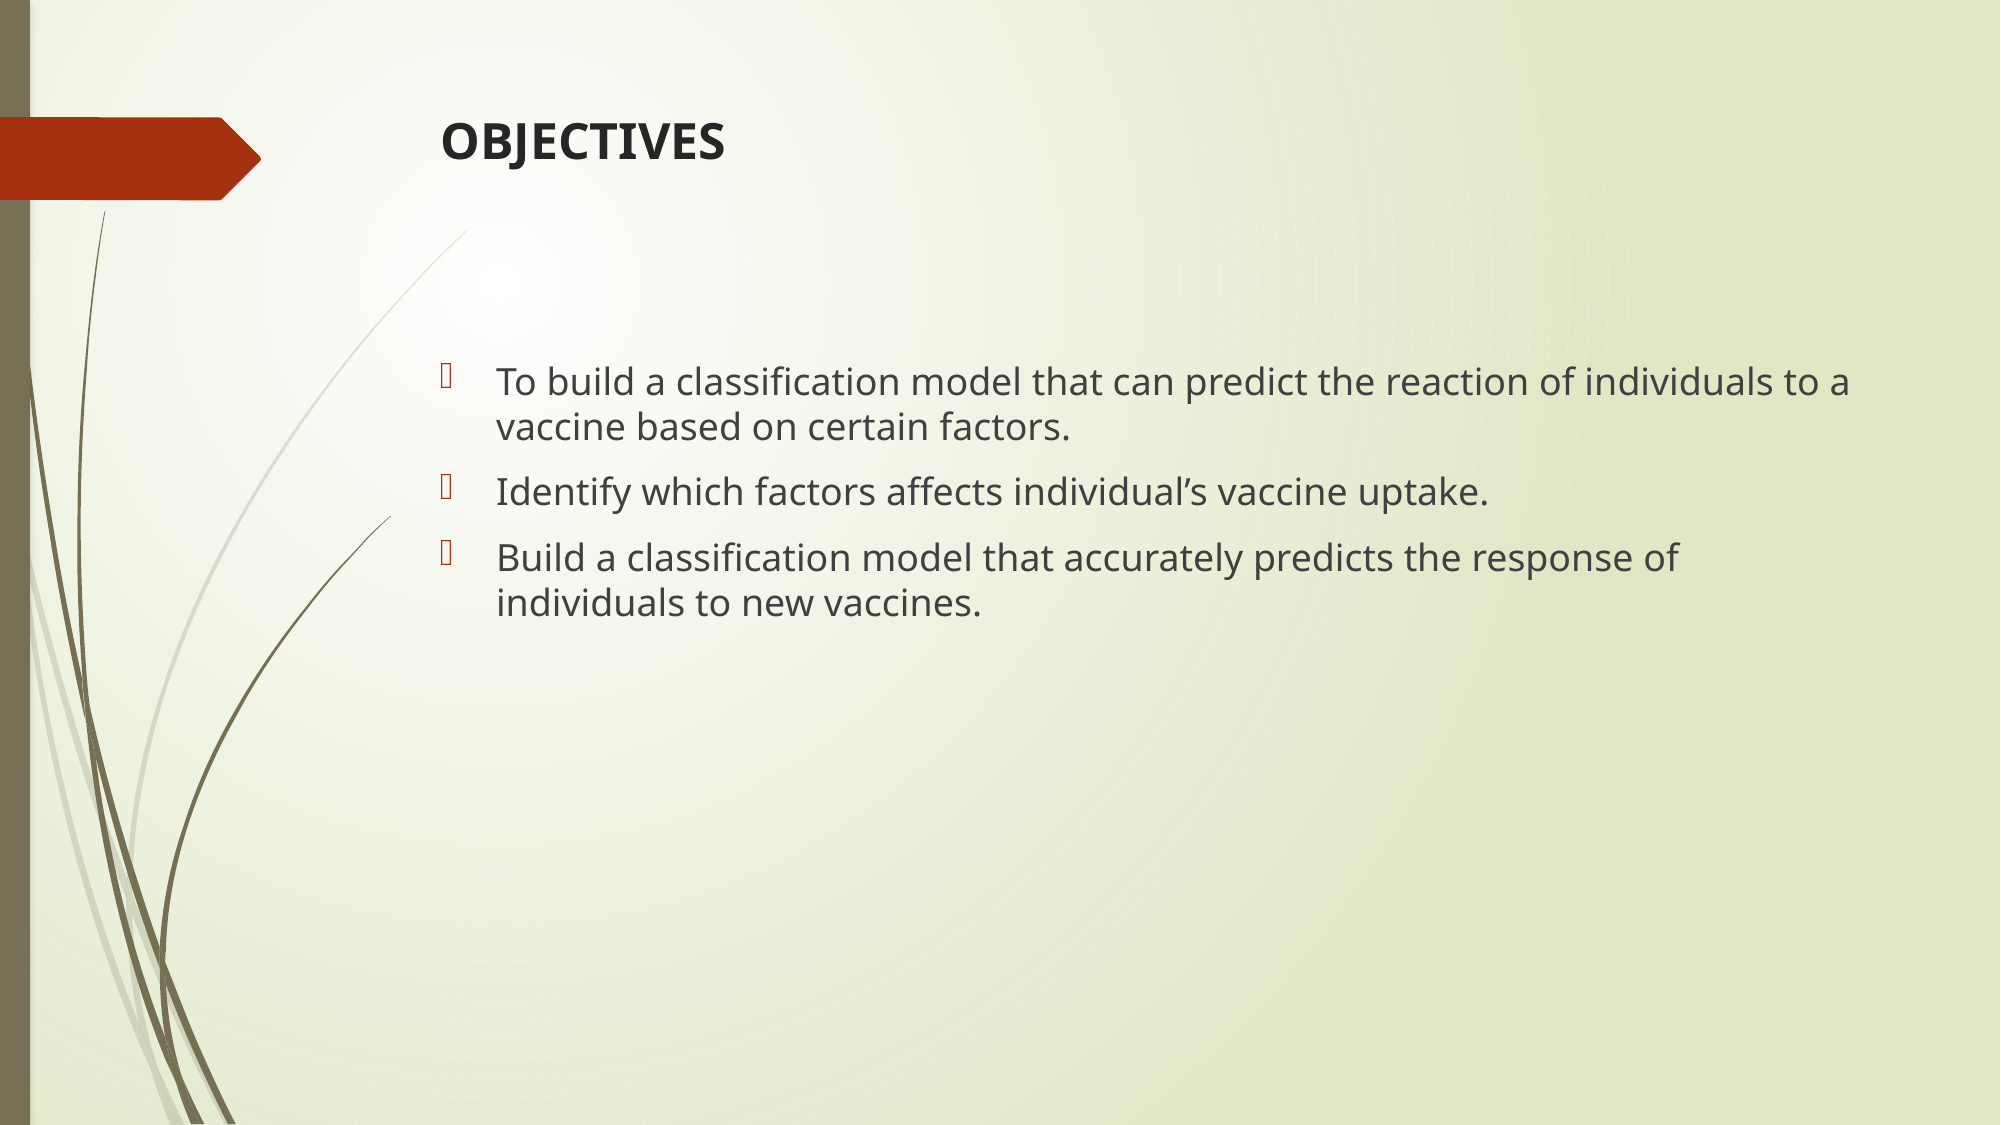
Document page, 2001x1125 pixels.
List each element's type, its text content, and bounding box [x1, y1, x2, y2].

title OBJECTIVES [425, 102, 1888, 313]
list To build a classification model that can predict the reaction of individuals to a vaccine based on certain factors. Identify which factors affects individual’s vaccine uptake. Build a classification model that accurately predicts the response of individuals to new vaccines. [424, 350, 1888, 970]
